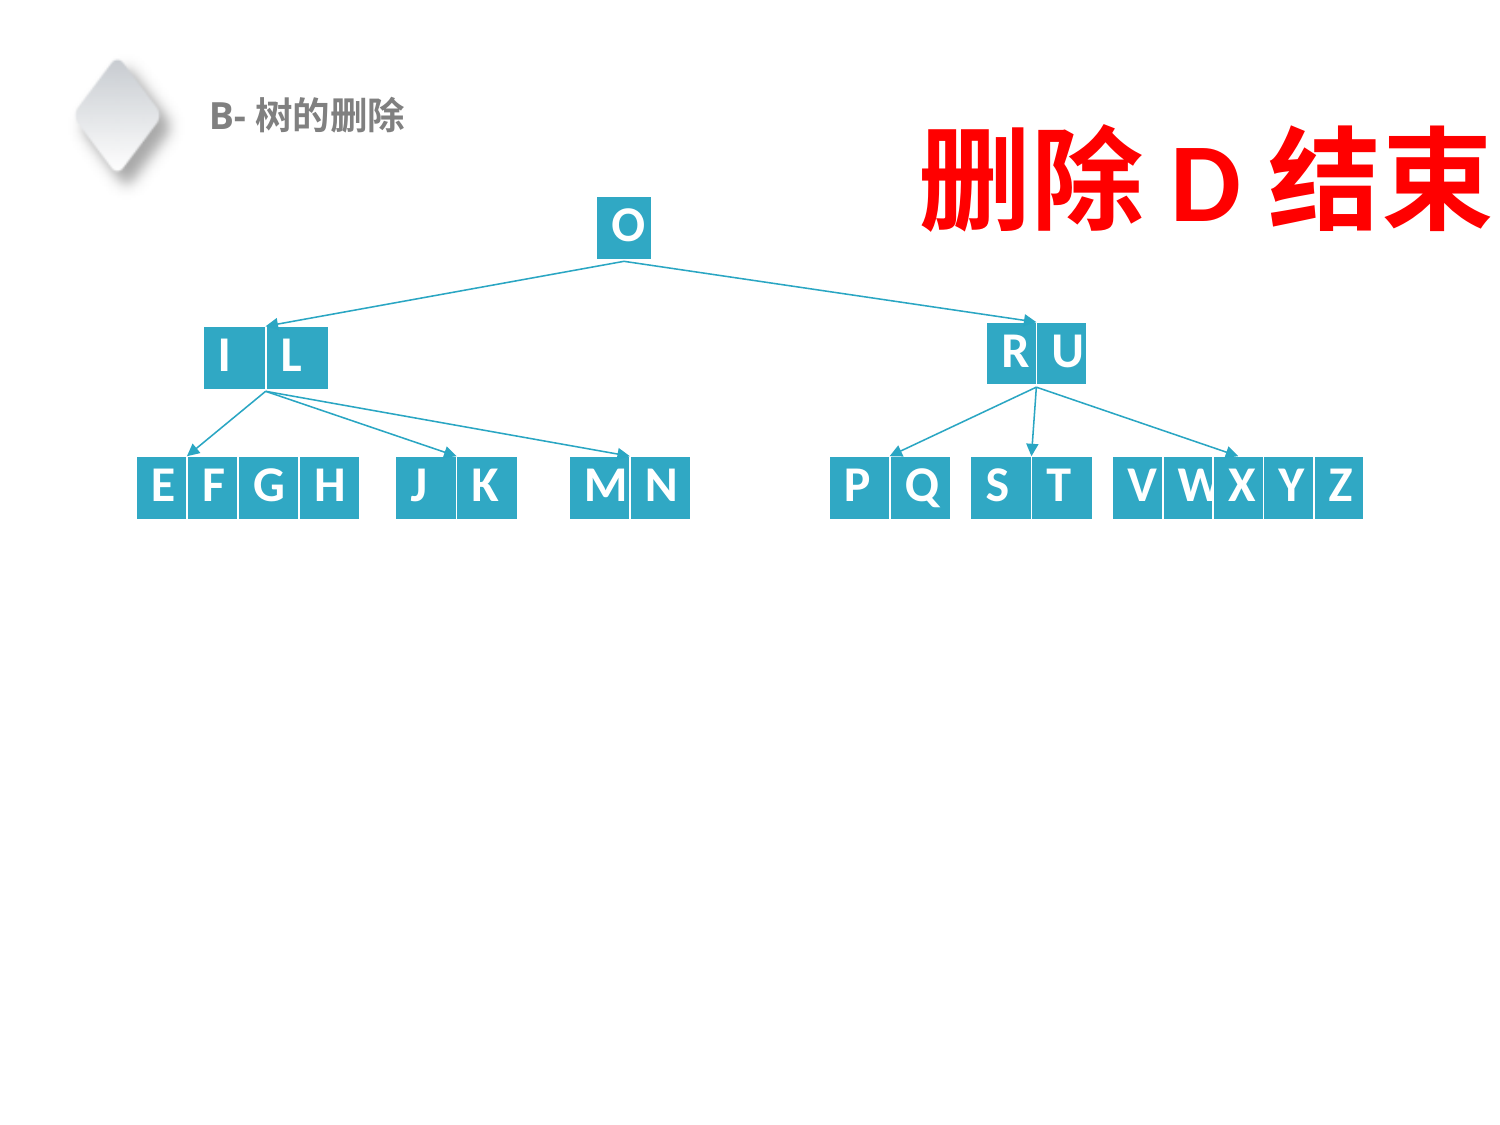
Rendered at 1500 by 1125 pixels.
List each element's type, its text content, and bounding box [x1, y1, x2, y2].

table_header U [1037, 323, 1086, 384]
table_header Y [1264, 457, 1313, 519]
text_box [623, 270, 1037, 323]
table_header V [1113, 465, 1162, 519]
table_header Q [891, 465, 950, 519]
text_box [186, 400, 262, 457]
table_header W [1164, 465, 1212, 519]
table_header T [1032, 465, 1092, 519]
picture [1, 16, 588, 294]
table_header X [1214, 457, 1263, 519]
table_header L [267, 334, 328, 389]
table_header O [597, 197, 651, 259]
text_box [1036, 396, 1239, 457]
table_header P [830, 457, 889, 519]
text_box 删除D结束 [903, 101, 1500, 252]
table_header R [987, 330, 1036, 384]
table_header E [137, 457, 186, 519]
table_header M [570, 465, 629, 519]
table_header H [300, 467, 359, 519]
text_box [265, 270, 623, 327]
table_header I [204, 327, 265, 389]
table_header N [631, 457, 690, 519]
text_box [889, 396, 1031, 457]
table_header S [971, 465, 1031, 519]
table_header J [396, 466, 456, 519]
table_header F [188, 465, 237, 519]
table_header K [457, 466, 517, 519]
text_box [265, 400, 631, 457]
table_header Z [1315, 457, 1363, 519]
table_header G [239, 465, 298, 519]
